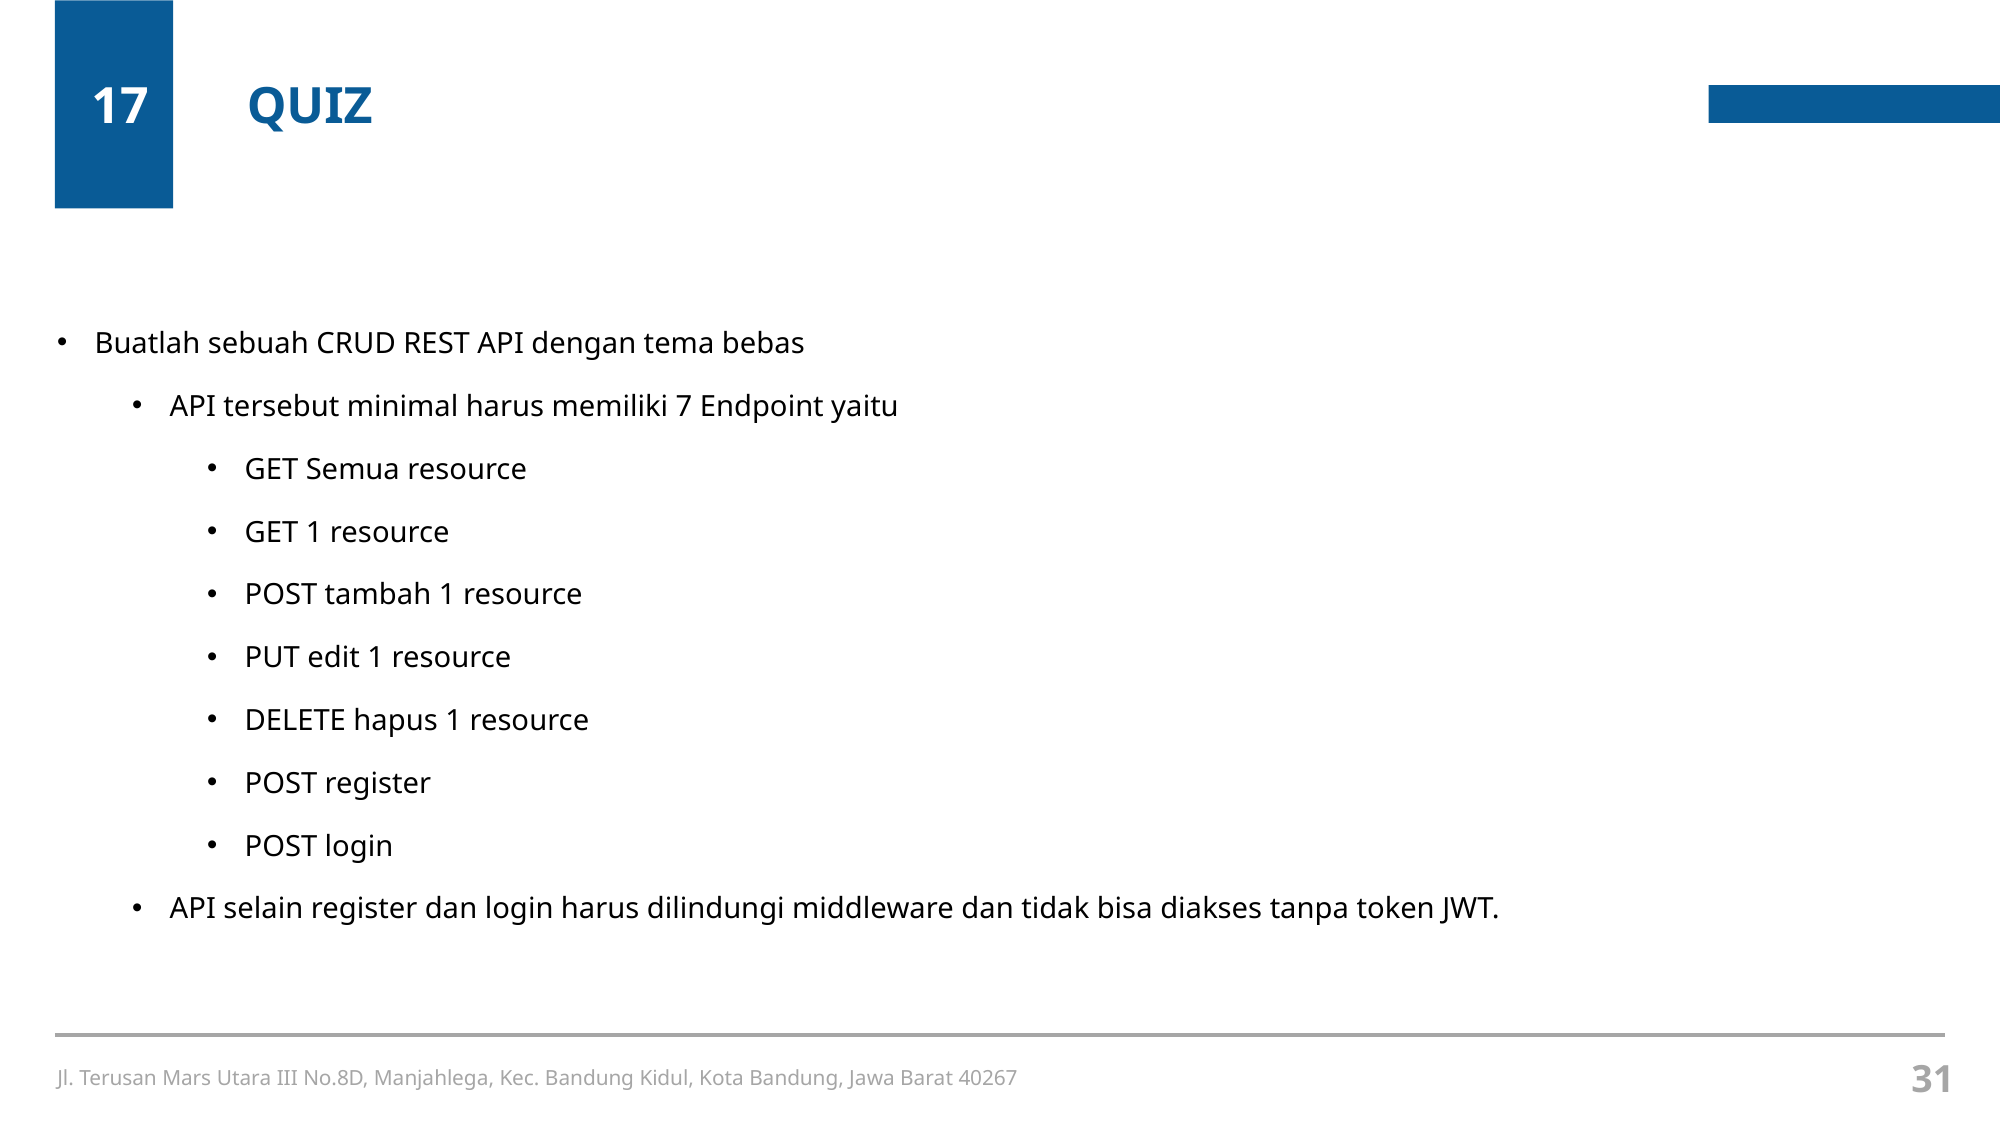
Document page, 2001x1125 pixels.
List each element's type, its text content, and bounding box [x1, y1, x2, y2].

text_box [1708, 84, 2000, 124]
text_box 17 [76, 66, 183, 141]
text_box 31 [1896, 1047, 1987, 1107]
text_box [54, 0, 174, 209]
text_box QUIZ [232, 66, 1674, 141]
text_box Jl. Terusan Mars Utara III No.8D, Manjahlega, Kec. Bandung Kidul, Kota Bandung, Jawa Barat 40267 [42, 1056, 1590, 1097]
text_box Buatlah sebuah CRUD REST API dengan tema bebas API tersebut minimal harus memiliki 7 Endpoint yaitu GET Semua resource GET 1 resource POST tambah 1 resource PUT edit 1 resource DELETE hapus 1 resource POST register POST login API selain register dan login harus dilindungi middleware dan tidak bisa diakses tanpa token JWT. [42, 299, 1945, 1014]
